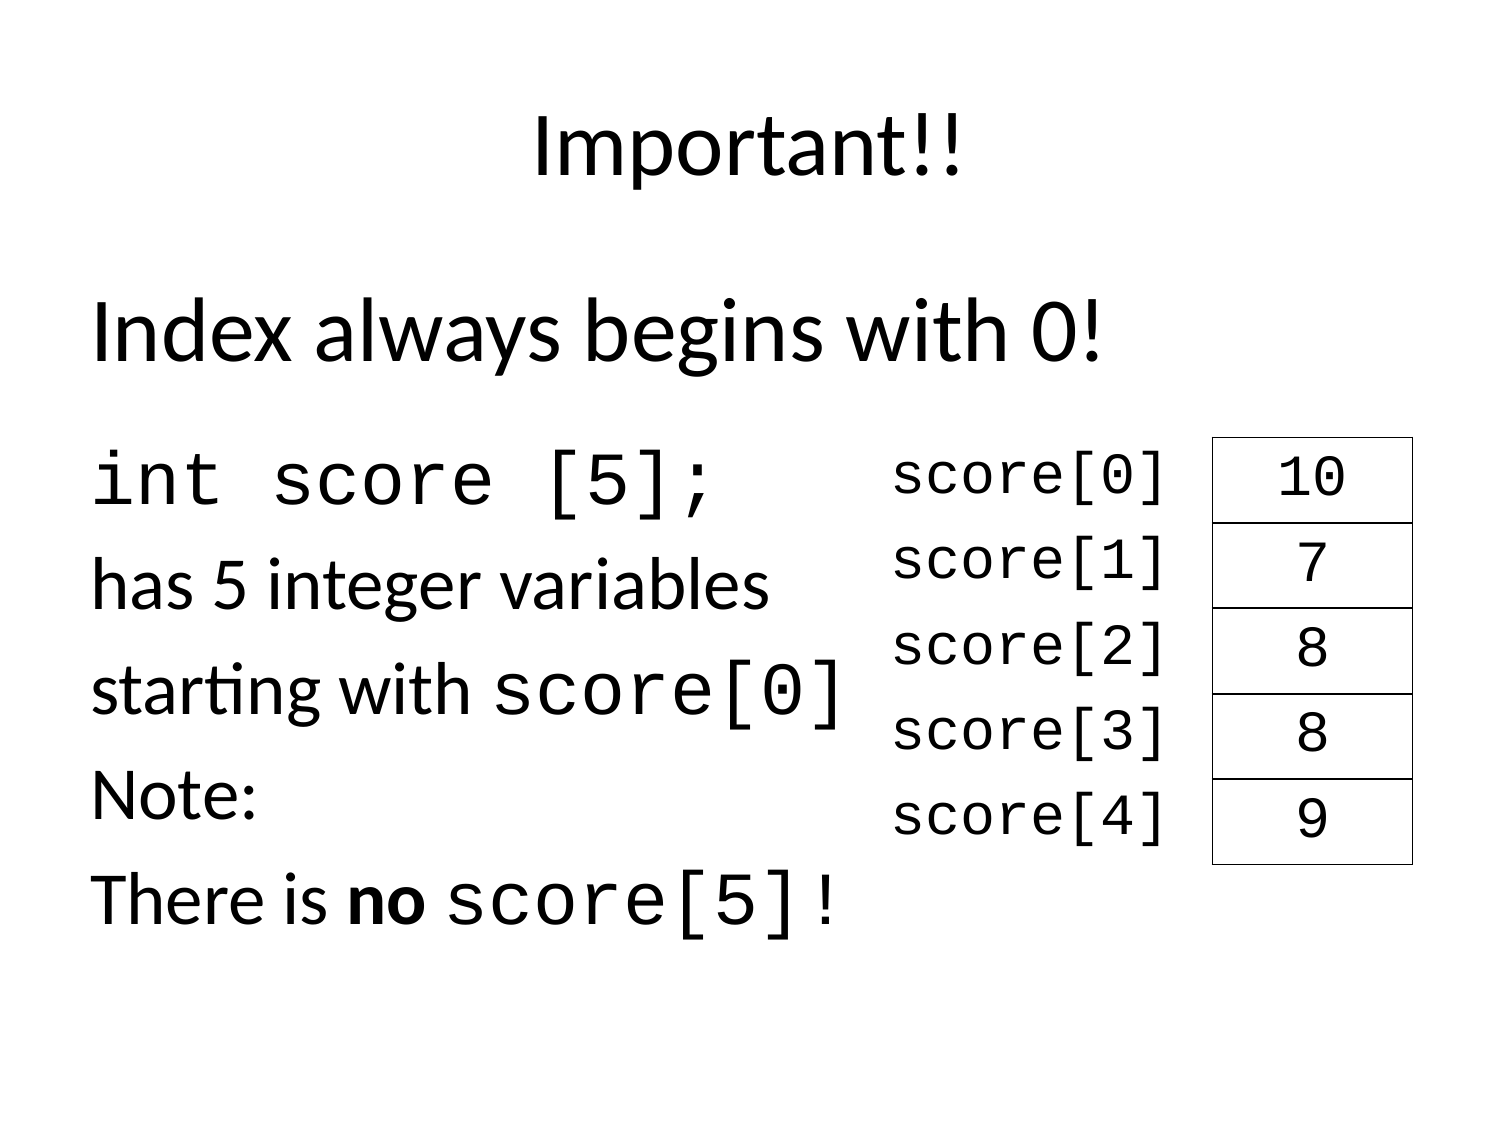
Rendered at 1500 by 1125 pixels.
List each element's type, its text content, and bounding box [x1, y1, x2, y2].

table_header score[0] [875, 437, 1212, 523]
table_header 10 [1213, 438, 1412, 522]
table_cell 9 [1213, 780, 1412, 864]
table_cell score[3] [875, 694, 1212, 779]
table_cell 8 [1213, 695, 1412, 778]
table_cell score[1] [875, 523, 1212, 608]
table_cell score[2] [875, 608, 1212, 694]
title Important!! [75, 45, 1425, 233]
table_cell 7 [1213, 524, 1412, 607]
table_cell 8 [1213, 609, 1412, 693]
list Index always begins with 0! int score [5]; has 5 integer variables starting with score[0] Note: There is no score[5]! [75, 262, 1425, 1005]
table_cell score[4] [875, 779, 1212, 864]
